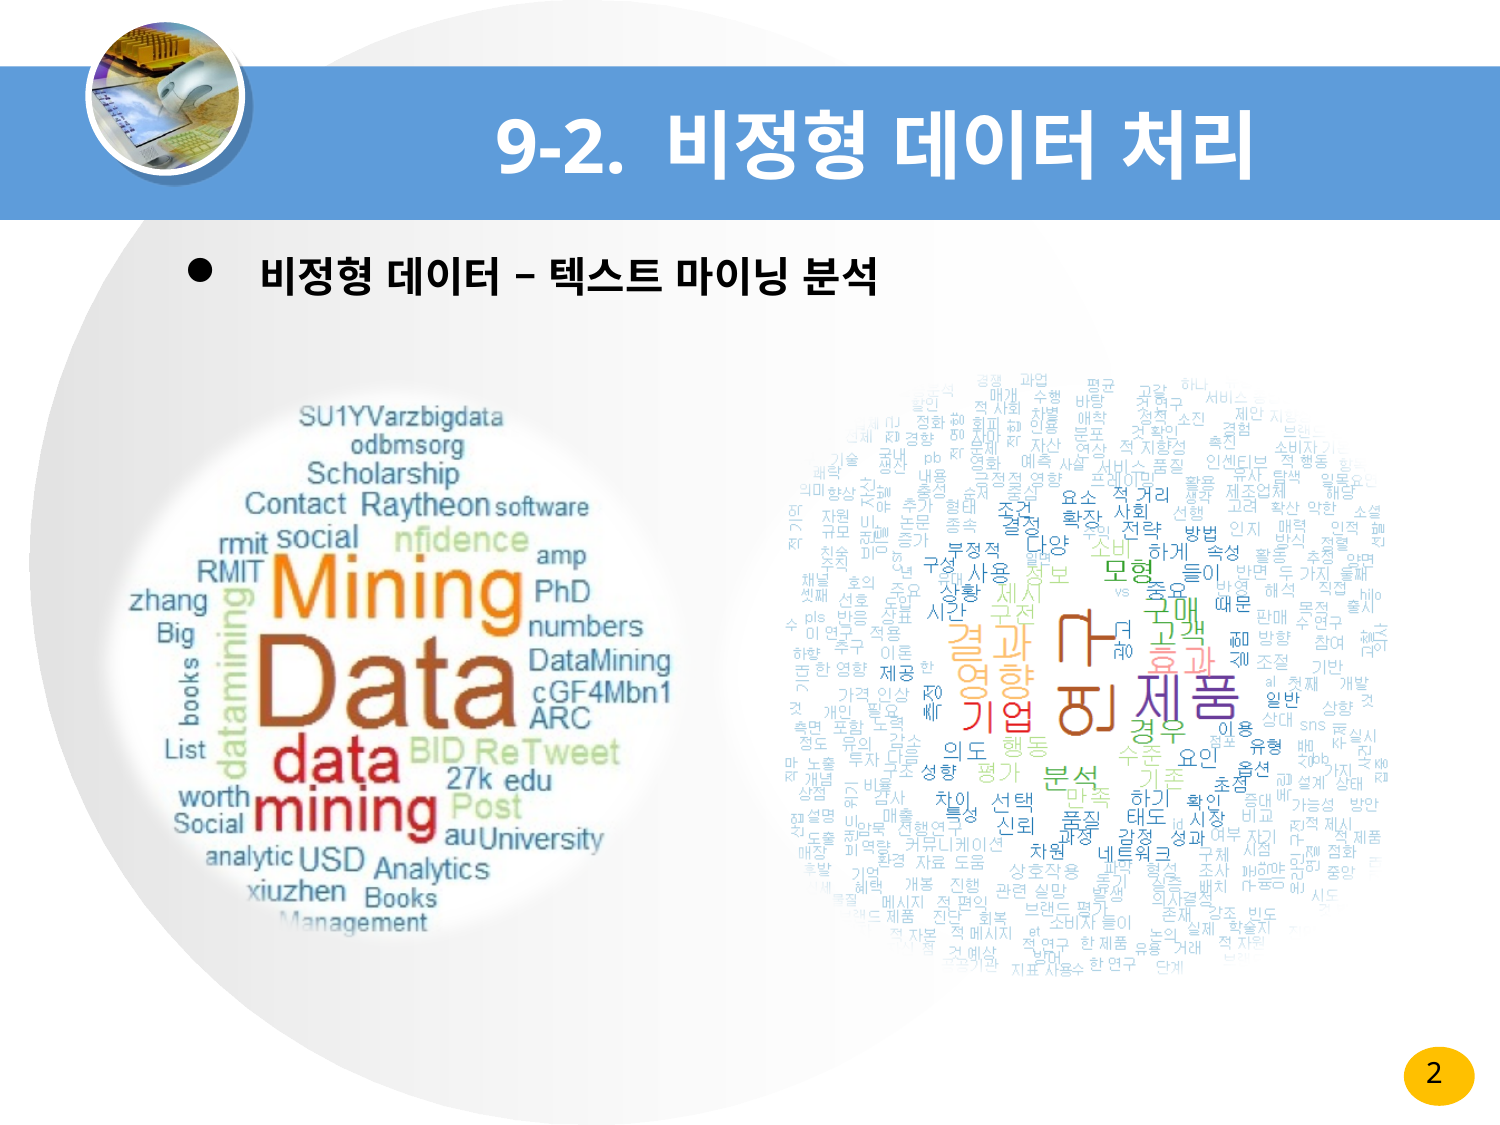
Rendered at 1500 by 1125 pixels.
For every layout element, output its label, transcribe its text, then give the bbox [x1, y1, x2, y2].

text_box 비정형 데이터 – 텍스트 마이닝 분석 [169, 243, 907, 309]
title 9-2. 비정형 데이터 처리 [253, 87, 1500, 200]
picture [88, 349, 1470, 1000]
slide_number 2 [1368, 1046, 1500, 1090]
picture [92, 23, 238, 169]
